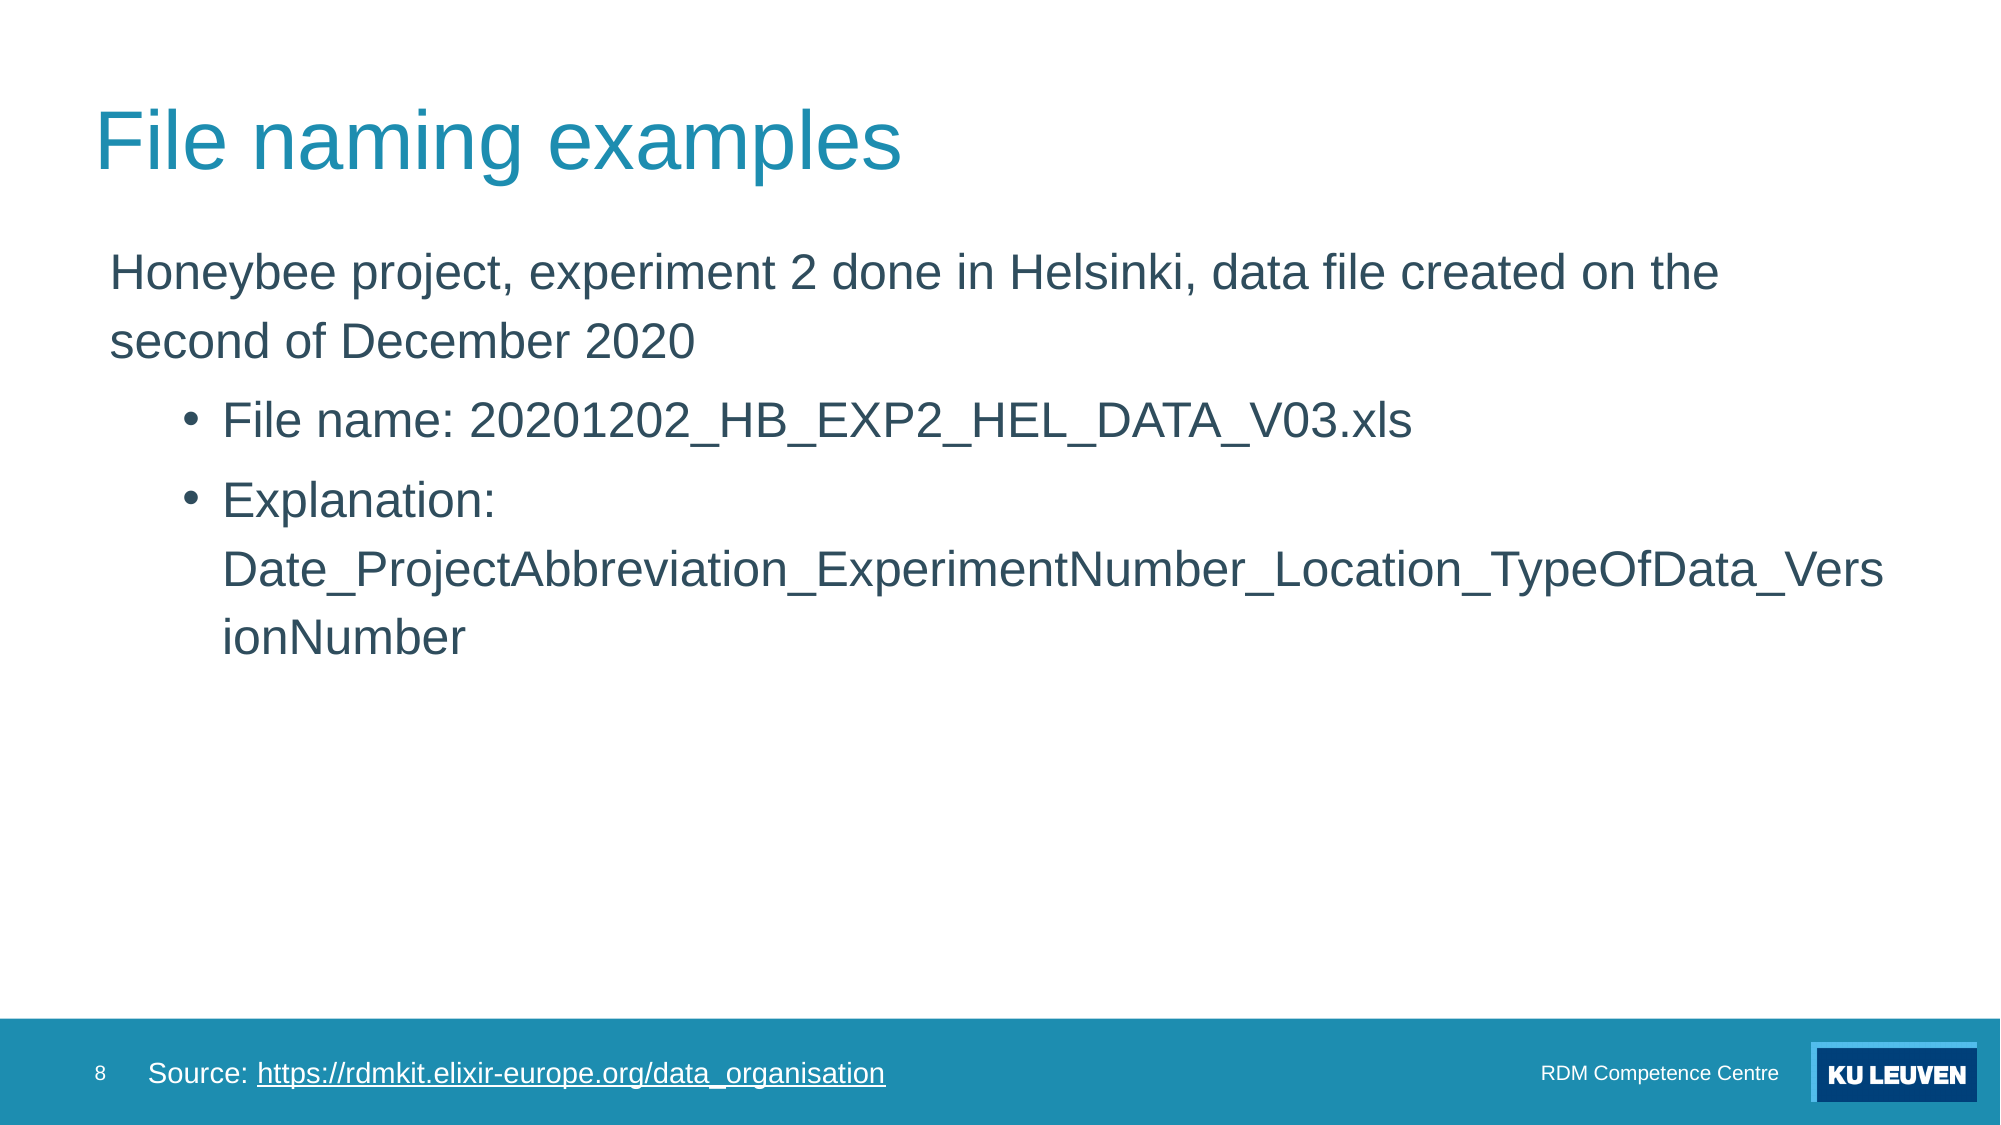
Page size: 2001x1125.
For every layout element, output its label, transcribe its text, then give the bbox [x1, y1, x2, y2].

text_box Source: https://rdmkit.elixir-europe.org/data_organisation [132, 1046, 990, 1097]
title File naming examples [94, 33, 1906, 223]
footer RDM Competence Centre [989, 1018, 1809, 1125]
picture [1811, 1042, 1977, 1102]
slide_number ‹#› [94, 1018, 201, 1125]
list Honeybee project, experiment 2 done in Helsinki, data file created on the second of December 2020 File name: 20201202_HB_EXP2_HEL_DATA_V03.xls Explanation: Date_ProjectAbbreviation_ExperimentNumber_Location_TypeOfData_VersionNumber [94, 223, 1906, 1004]
